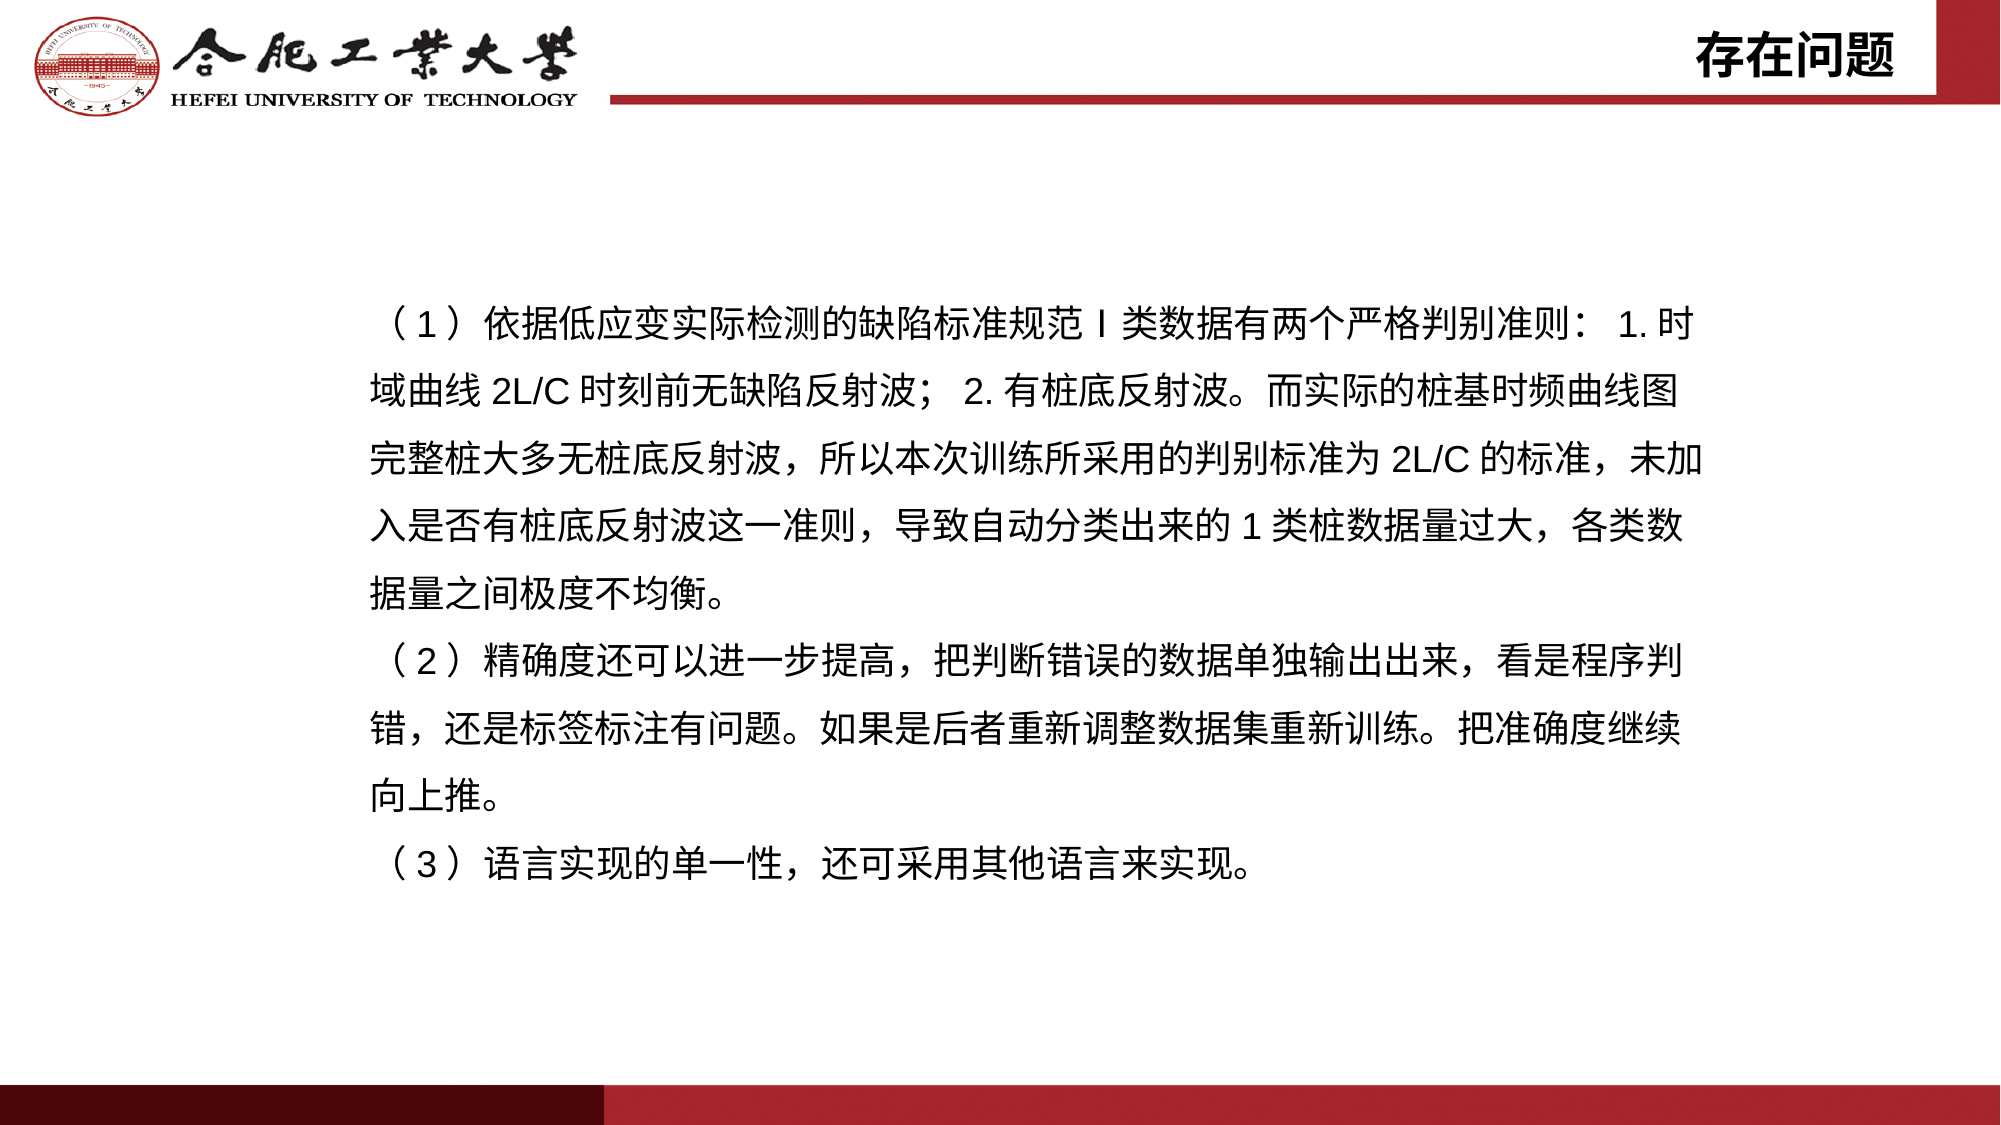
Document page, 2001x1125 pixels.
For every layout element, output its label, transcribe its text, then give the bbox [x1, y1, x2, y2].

picture [0, 0, 2001, 1125]
text_box 存在问题 [1681, 16, 2000, 92]
text_box （1）依据低应变实际检测的缺陷标准规范Ⅰ类数据有两个严格判别准则：1.时域曲线2L/C时刻前无缺陷反射波；2.有桩底反射波。而实际的桩基时频曲线图完整桩大多无桩底反射波，所以本次训练所采用的判别标准为2L/C的标准，未加入是否有桩底反射波这一准则，导致自动分类出来的1类桩数据量过大，各类数据量之间极度不均衡。 （2）精确度还可以进一步提高，把判断错误的数据单独输出出来，看是程序判错，还是标签标注有问题。如果是后者重新调整数据集重新训练。把准确度继续向上推。 （3）语言实现的单一性，还可采用其他语言来实现。 [355, 269, 1730, 960]
